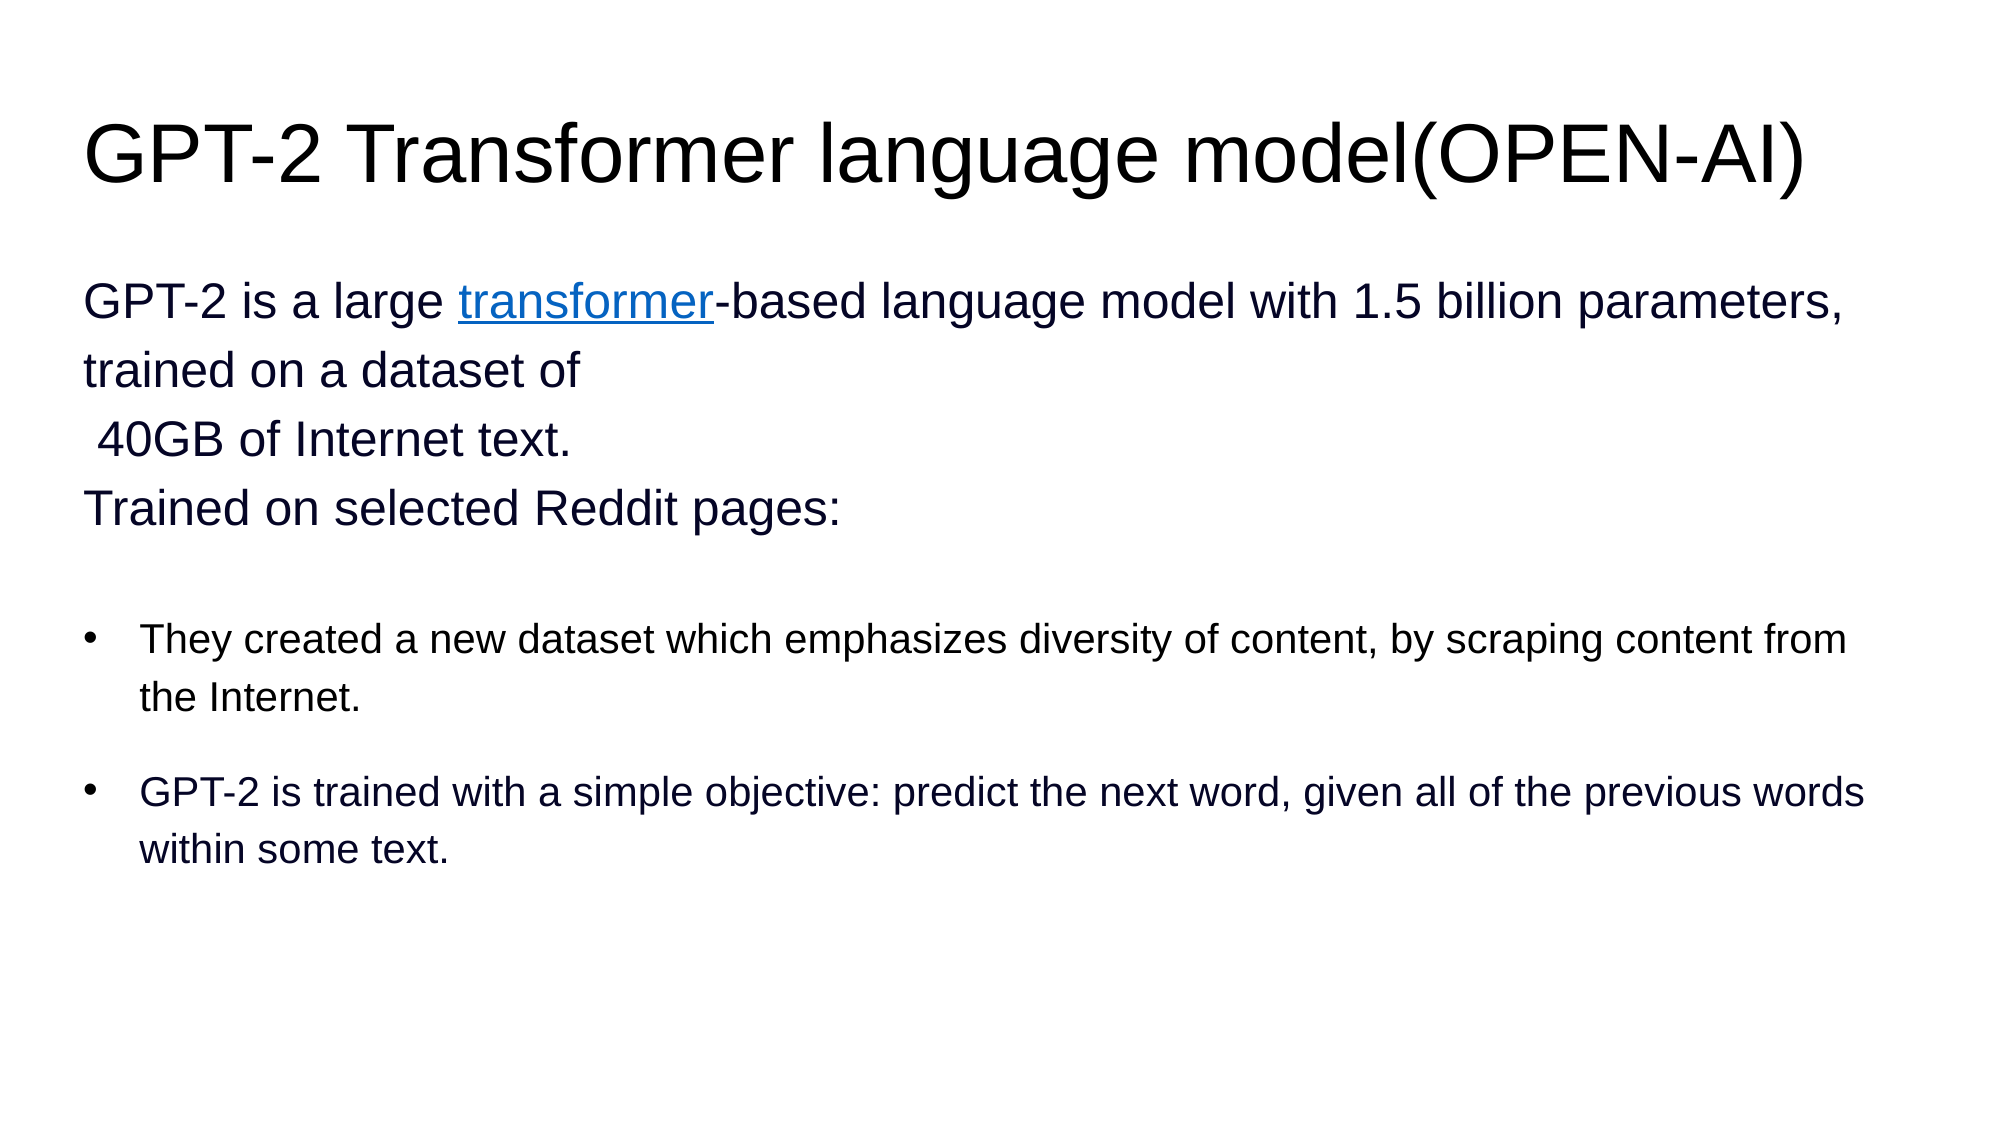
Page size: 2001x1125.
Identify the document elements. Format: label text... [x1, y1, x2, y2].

list GPT-2 is a large transformer-based language model with 1.5 billion parameters, trained on a dataset of 40GB of Internet text. Trained on selected Reddit pages: They created a new dataset which emphasizes diversity of content, by scraping content from the Internet. GPT-2 is trained with a simple objective: predict the next word, given all of the previous words within some text. [68, 252, 1932, 1000]
title GPT-2 Transformer language model(OPEN-AI) [68, 92, 1932, 219]
